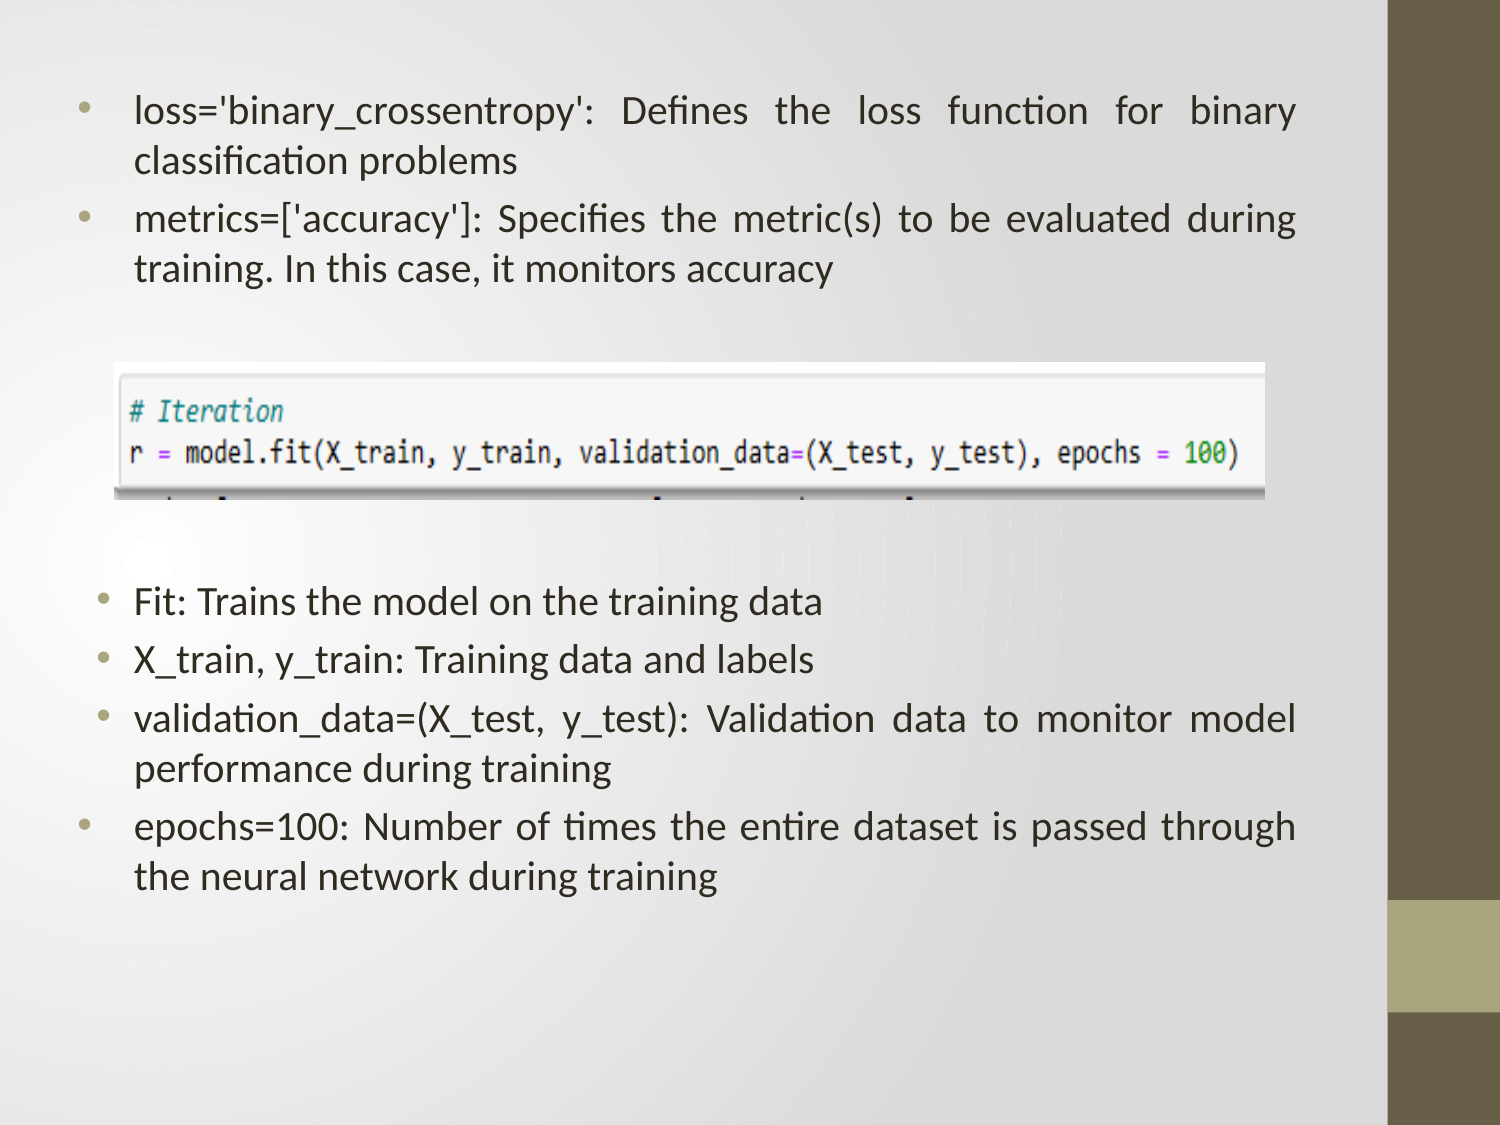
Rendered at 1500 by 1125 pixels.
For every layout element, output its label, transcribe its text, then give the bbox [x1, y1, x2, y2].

picture [114, 361, 1266, 501]
list loss='binary_crossentropy': Defines the loss function for binary classification problems metrics=['accuracy']: Specifies the metric(s) to be evaluated during training. In this case, it monitors accuracy Fit: Trains the model on the training data X_train, y_train: Training data and labels validation_data=(X_test, y_test): Validation data to monitor model performance during training epochs=100: Number of times the entire dataset is passed through the neural network during training [62, 75, 1313, 1063]
